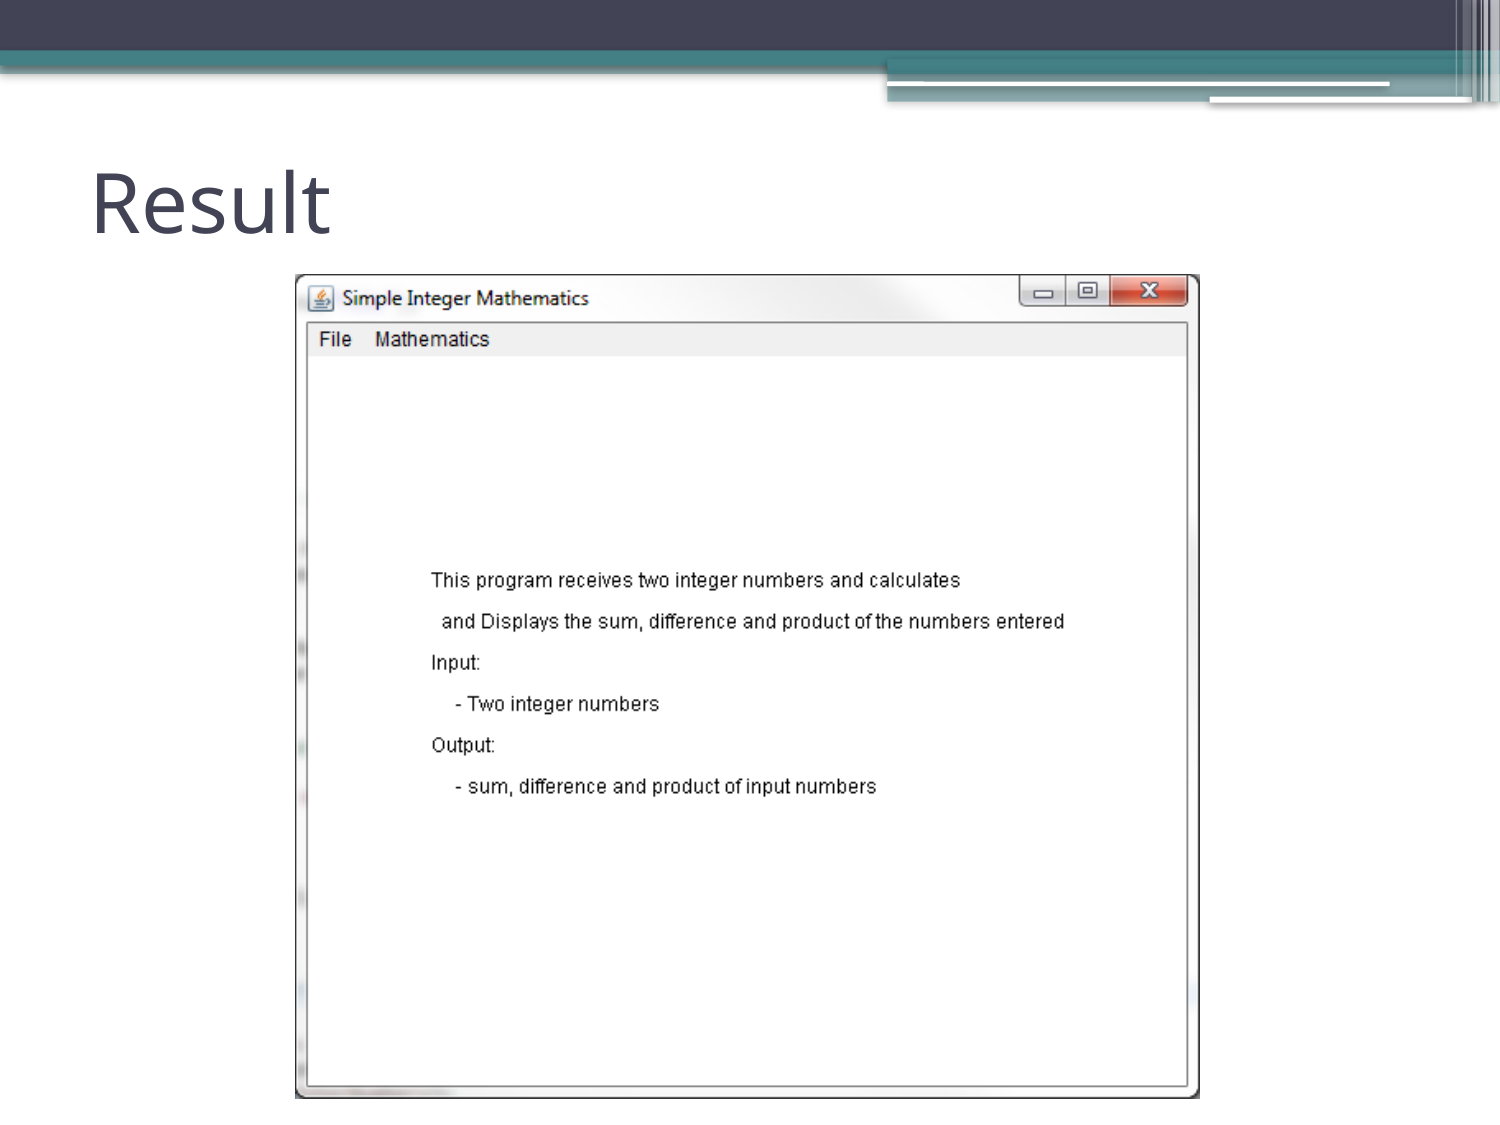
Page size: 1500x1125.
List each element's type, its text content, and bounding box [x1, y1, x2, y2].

title Result [75, 112, 1425, 288]
picture [294, 274, 1201, 1099]
